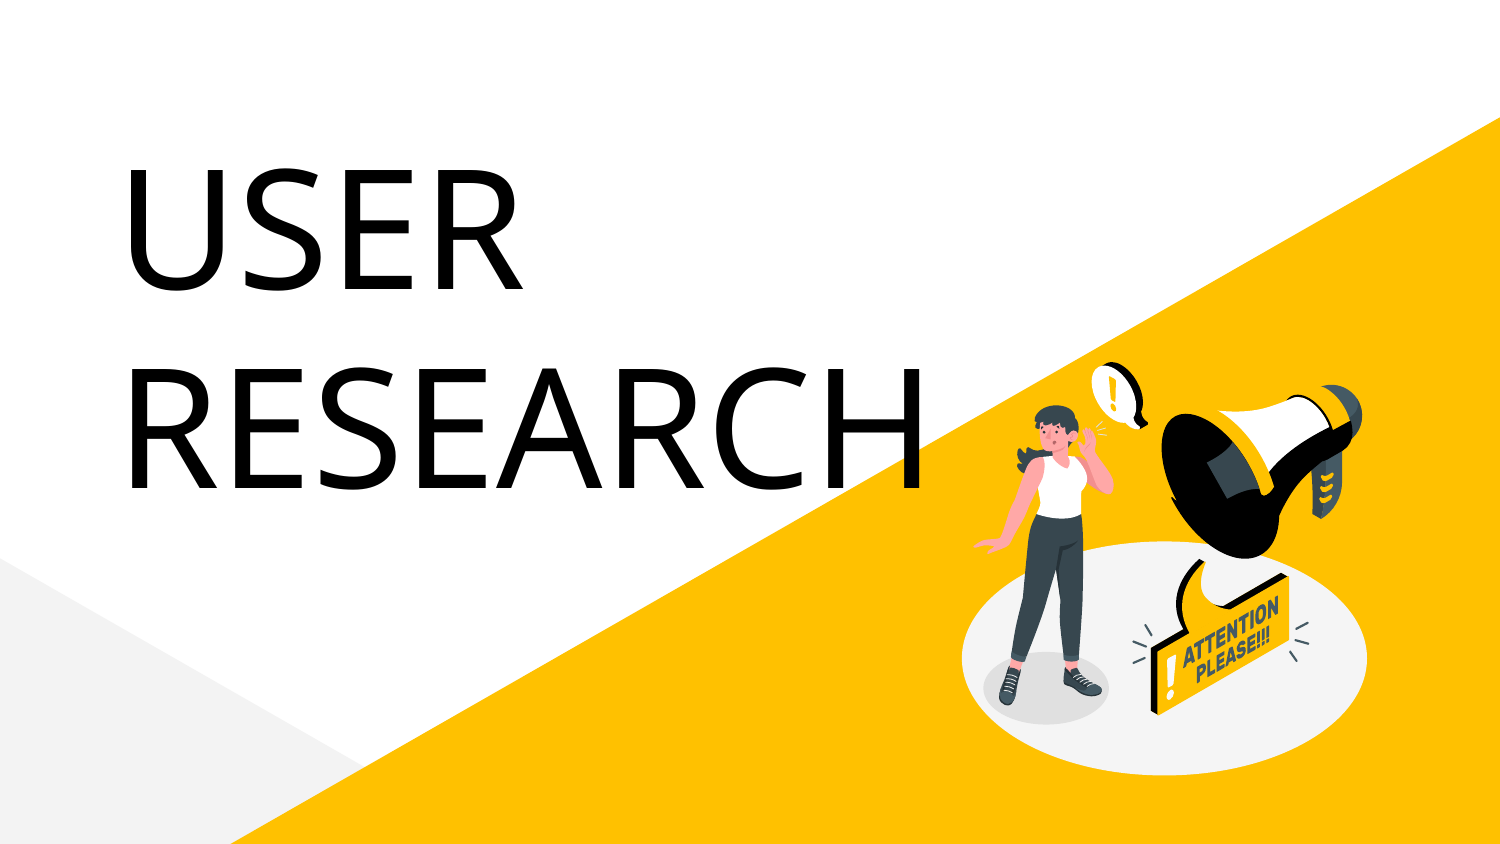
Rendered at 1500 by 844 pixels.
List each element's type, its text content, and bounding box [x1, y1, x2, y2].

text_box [961, 361, 1368, 776]
title USER RESEARCH [101, 118, 965, 527]
